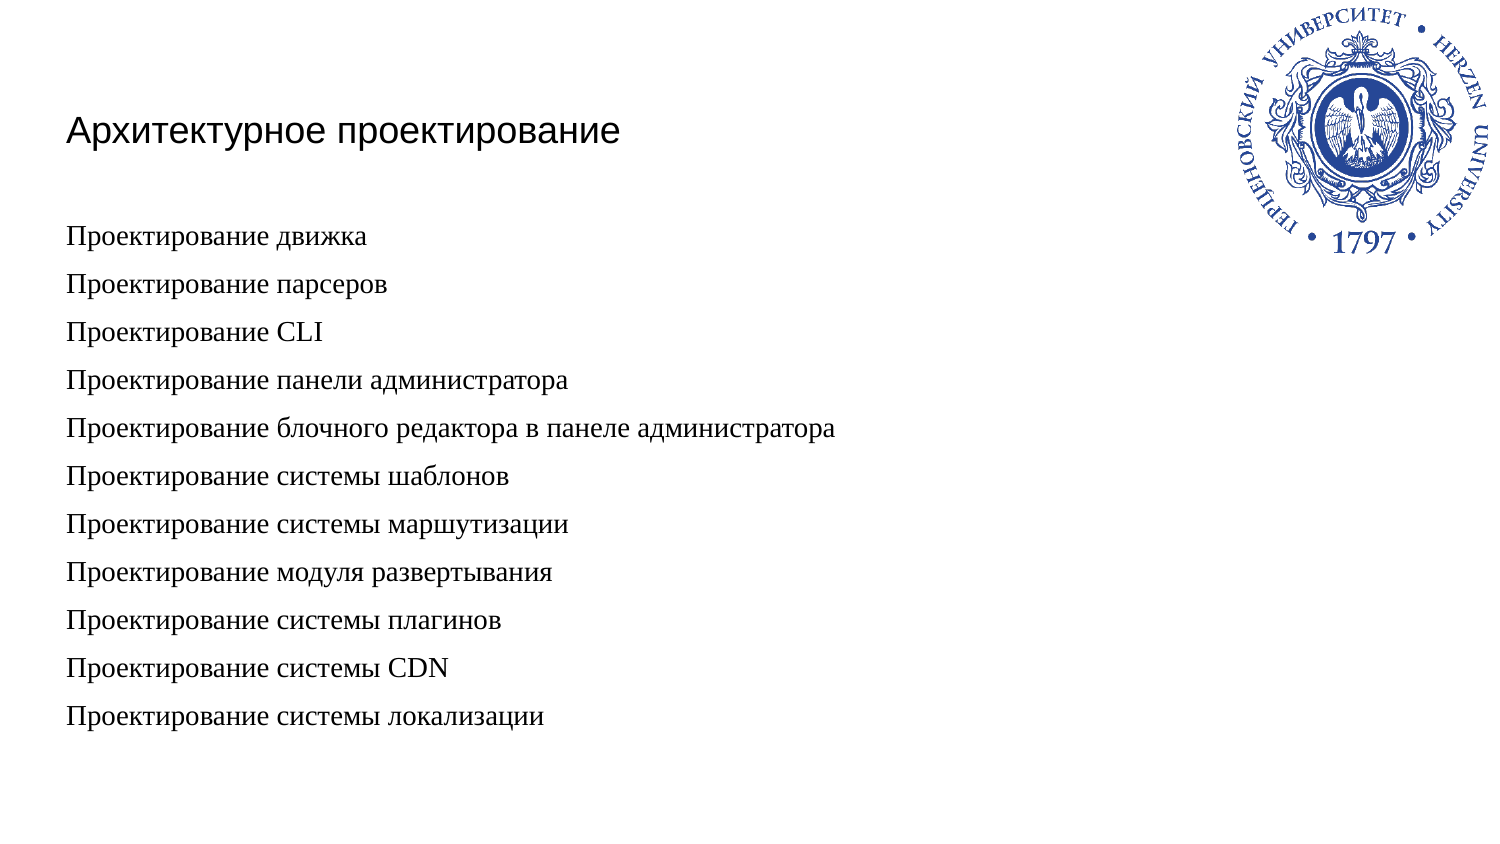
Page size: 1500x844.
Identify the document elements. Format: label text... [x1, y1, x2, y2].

list Проектирование движка Проектирование парсеров Проектирование CLI Проектирование панели администратора Проектирование блочного редактора в панеле администратора Проектирование системы шаблонов Проектирование системы маршутизации Проектирование модуля развертывания Проектирование системы плагинов Проектирование системы CDN Проектирование системы локализации [51, 189, 1238, 750]
title Архитектурное проектирование [51, 72, 1232, 167]
picture [1237, 7, 1488, 254]
